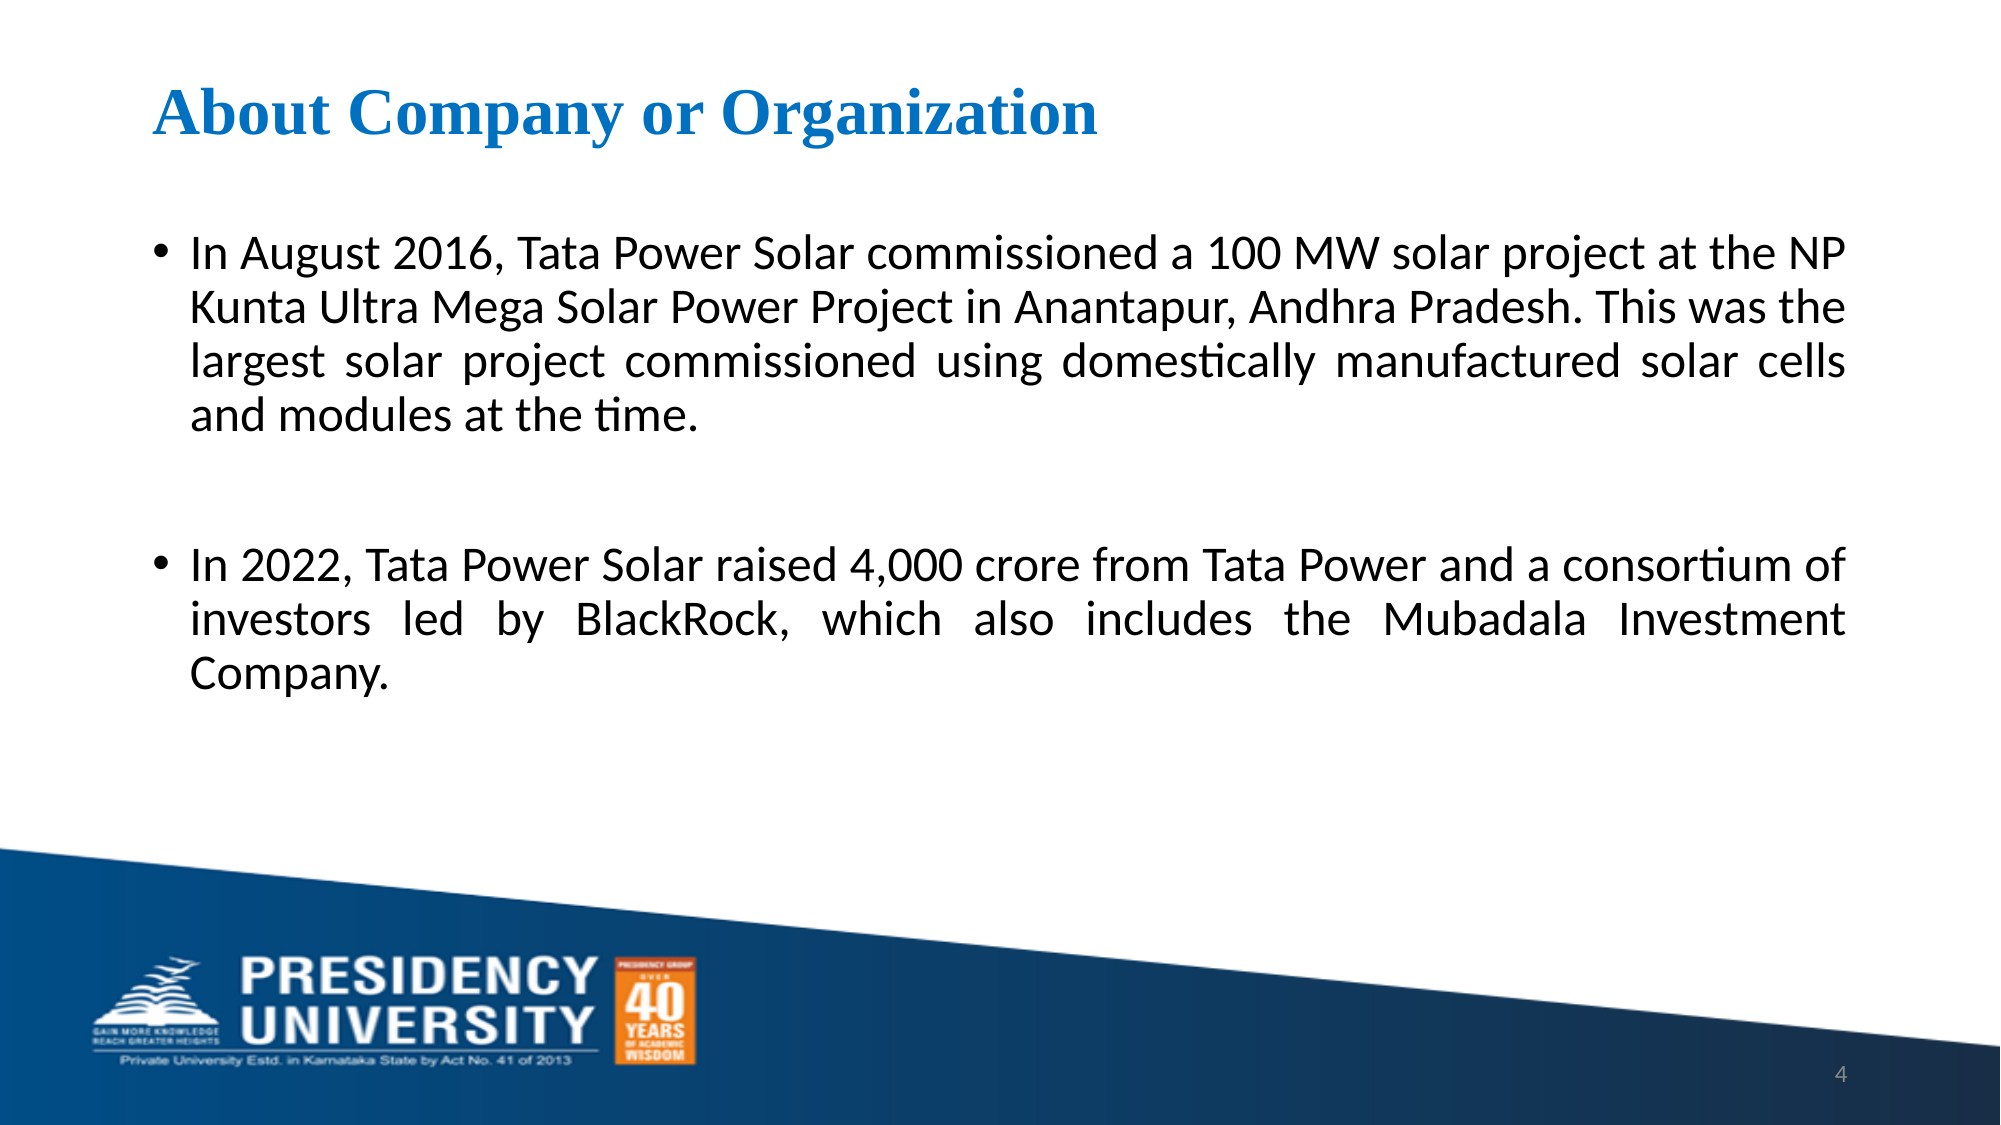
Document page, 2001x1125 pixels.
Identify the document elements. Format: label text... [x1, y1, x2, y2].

list In August 2016, Tata Power Solar commissioned a 100 MW solar project at the NP Kunta Ultra Mega Solar Power Project in Anantapur, Andhra Pradesh. This was the largest solar project commissioned using domestically manufactured solar cells and modules at the time. In 2022, Tata Power Solar raised 4,000 crore from Tata Power and a consortium of investors led by BlackRock, which also includes the Mubadala Investment Company. [137, 128, 1863, 1014]
title About Company or Organization [137, 0, 1863, 128]
picture [0, 845, 2000, 1125]
slide_number 4 [1412, 1042, 1863, 1103]
